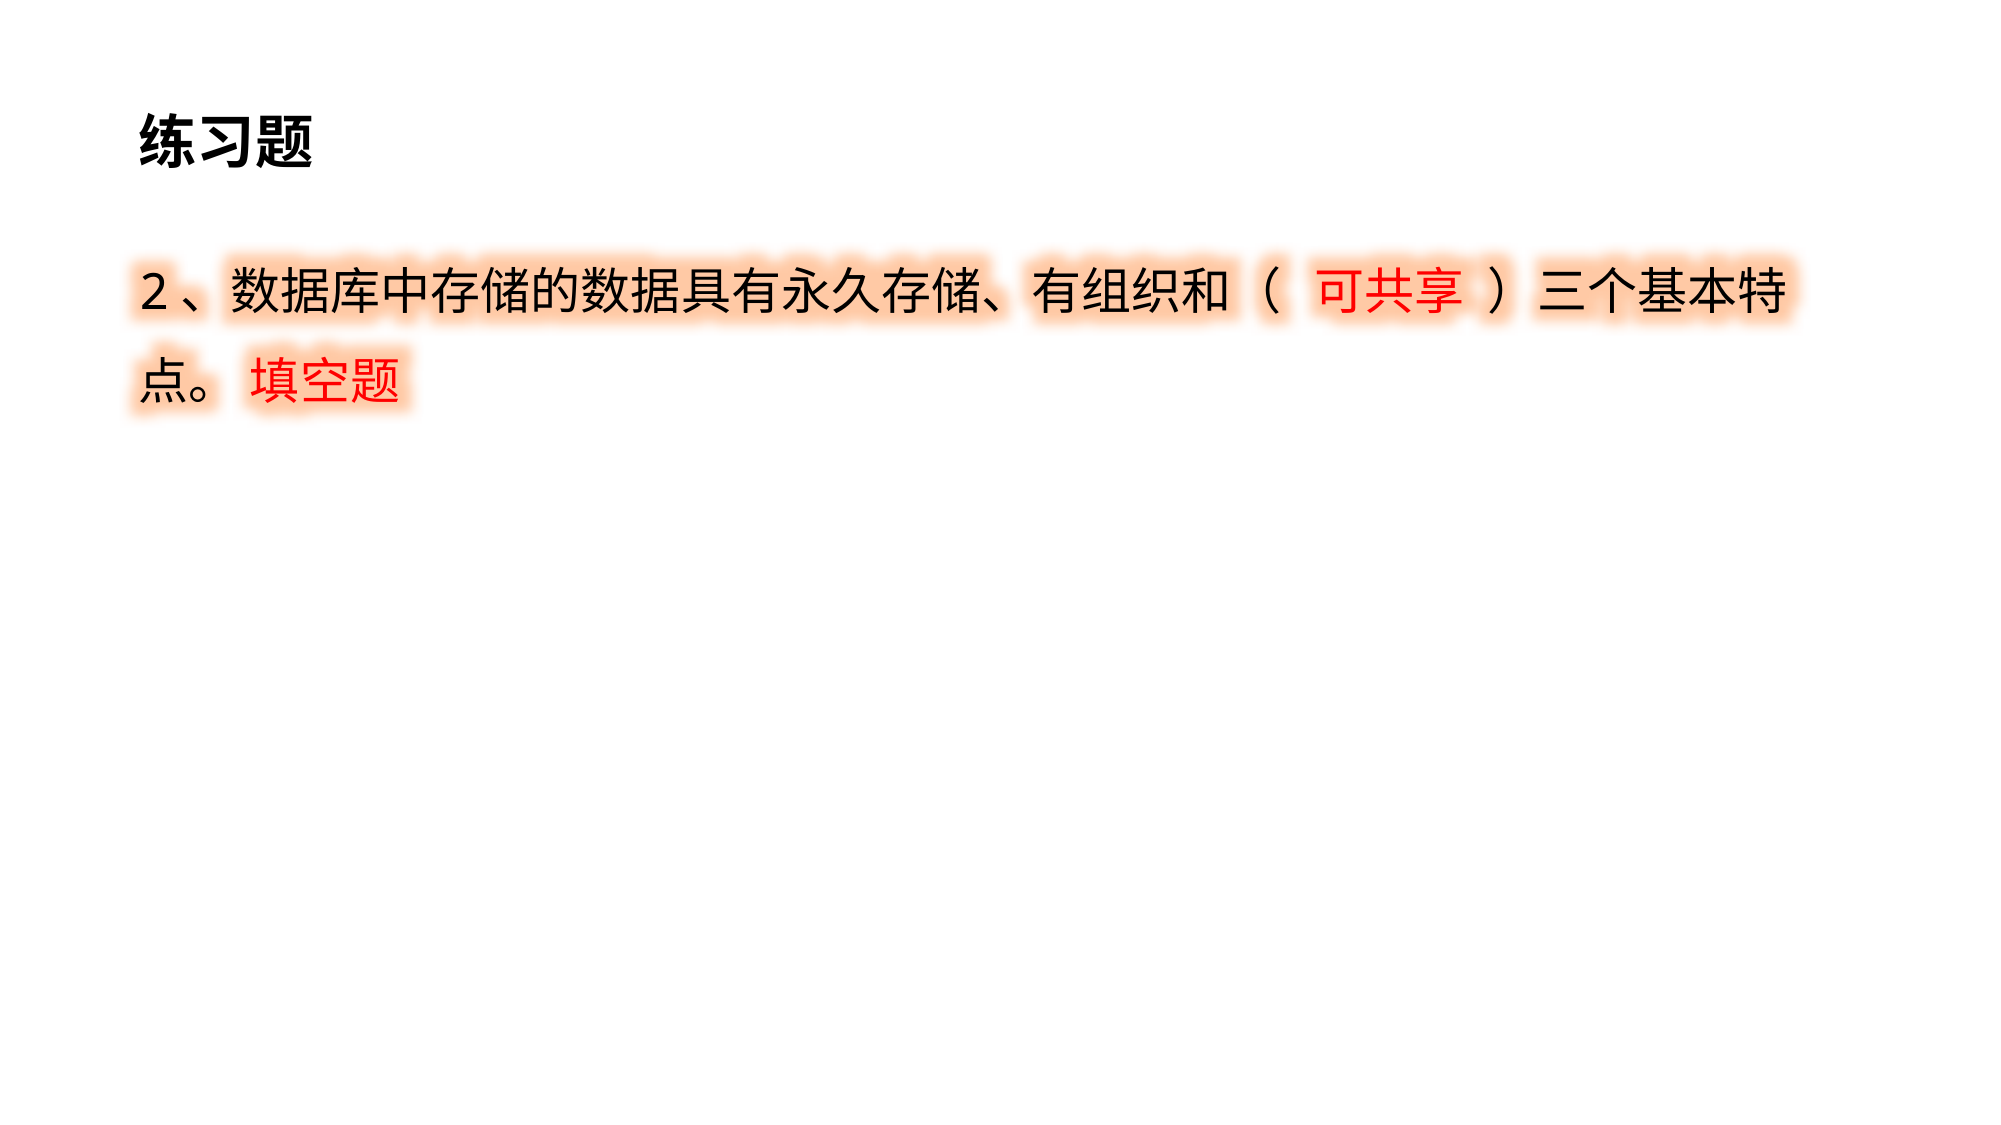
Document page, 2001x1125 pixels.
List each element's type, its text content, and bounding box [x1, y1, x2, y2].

text_box 数据模型 [117, 216, 1843, 1051]
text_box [113, 212, 1847, 1055]
text_box 练习题 [120, 95, 1568, 184]
text_box 2、数据库中存储的数据具有永久存储、有组织和（ 可共享 ）三个基本特点。 填空题 [120, 219, 1839, 1047]
